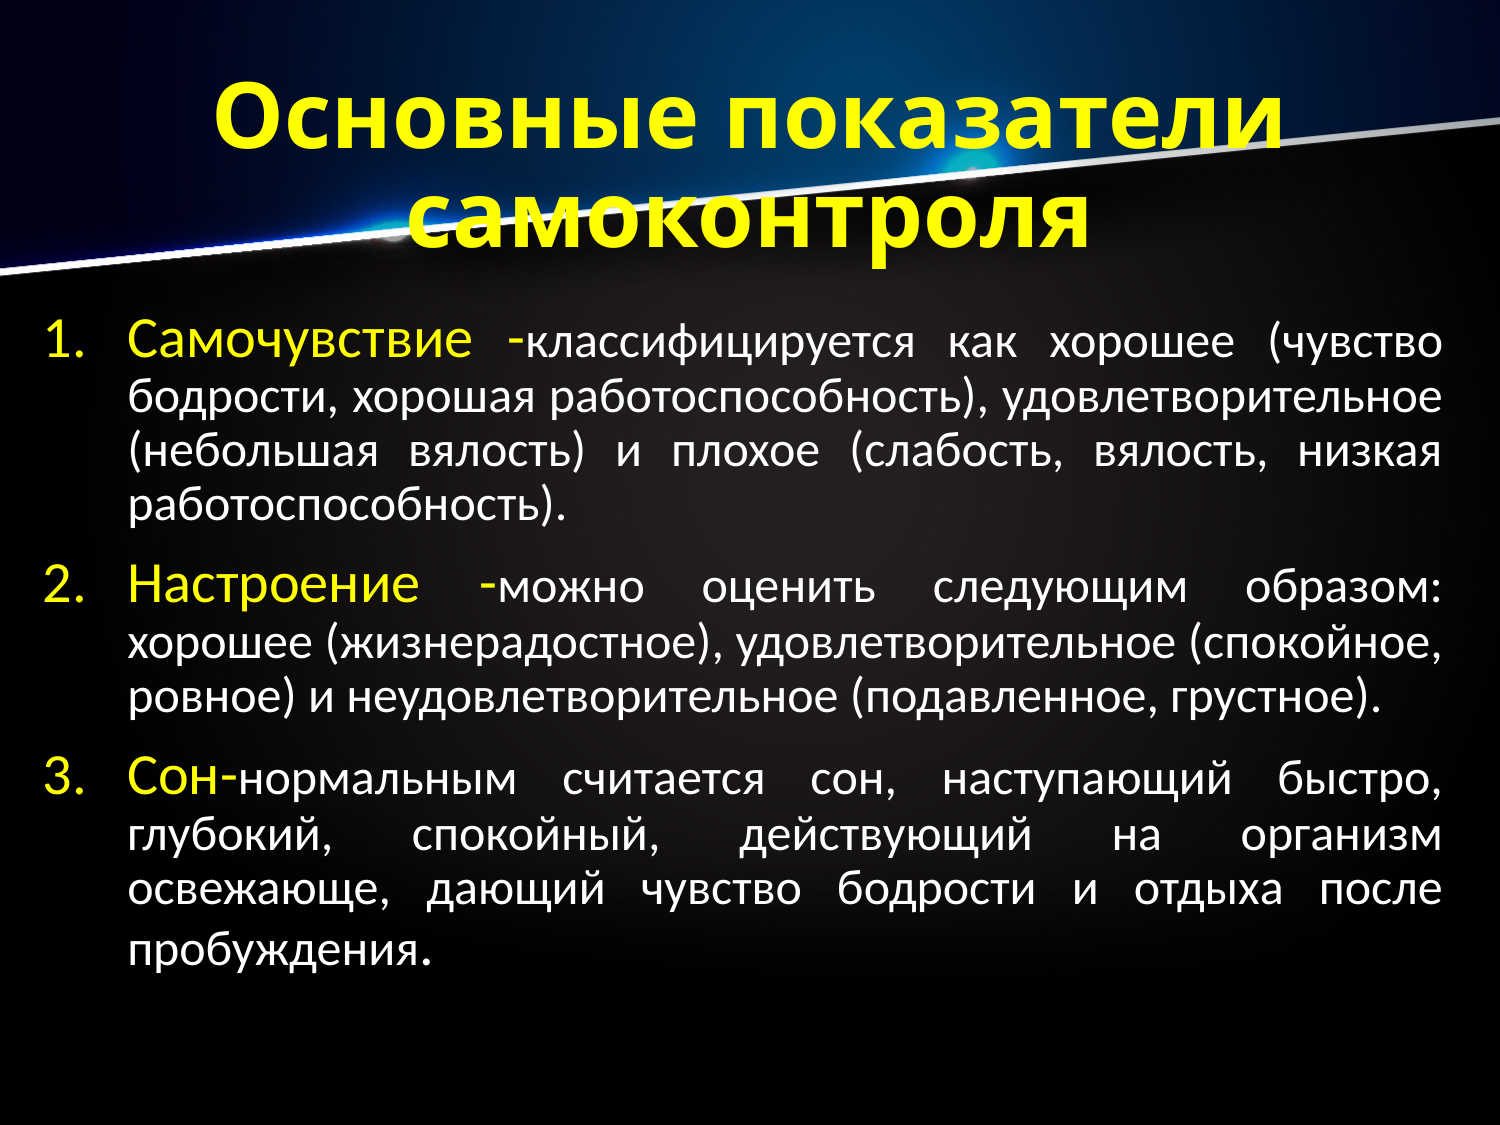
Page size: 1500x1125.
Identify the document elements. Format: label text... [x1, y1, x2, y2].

picture [0, 0, 1500, 1125]
title Основные показатели самоконтроля [103, 59, 1397, 278]
list Самочувствие -классифицируется как хорошее (чувство бодрости, хорошая работоспособность), удовлетворительное (небольшая вялость) и плохое (слабость, вялость, низкая работоспособность). Настроение -можно оценить следующим образом: хорошее (жизнерадостное), удовлетворительное (спокойное, ровное) и неудовлетворительное (подавленное, грустное). Сон-нормальным считается сон, наступающий быстро, глубокий, спокойный, действующий на организм освежающе, дающий чувство бодрости и отдыха после пробуждения. [27, 299, 1459, 1044]
